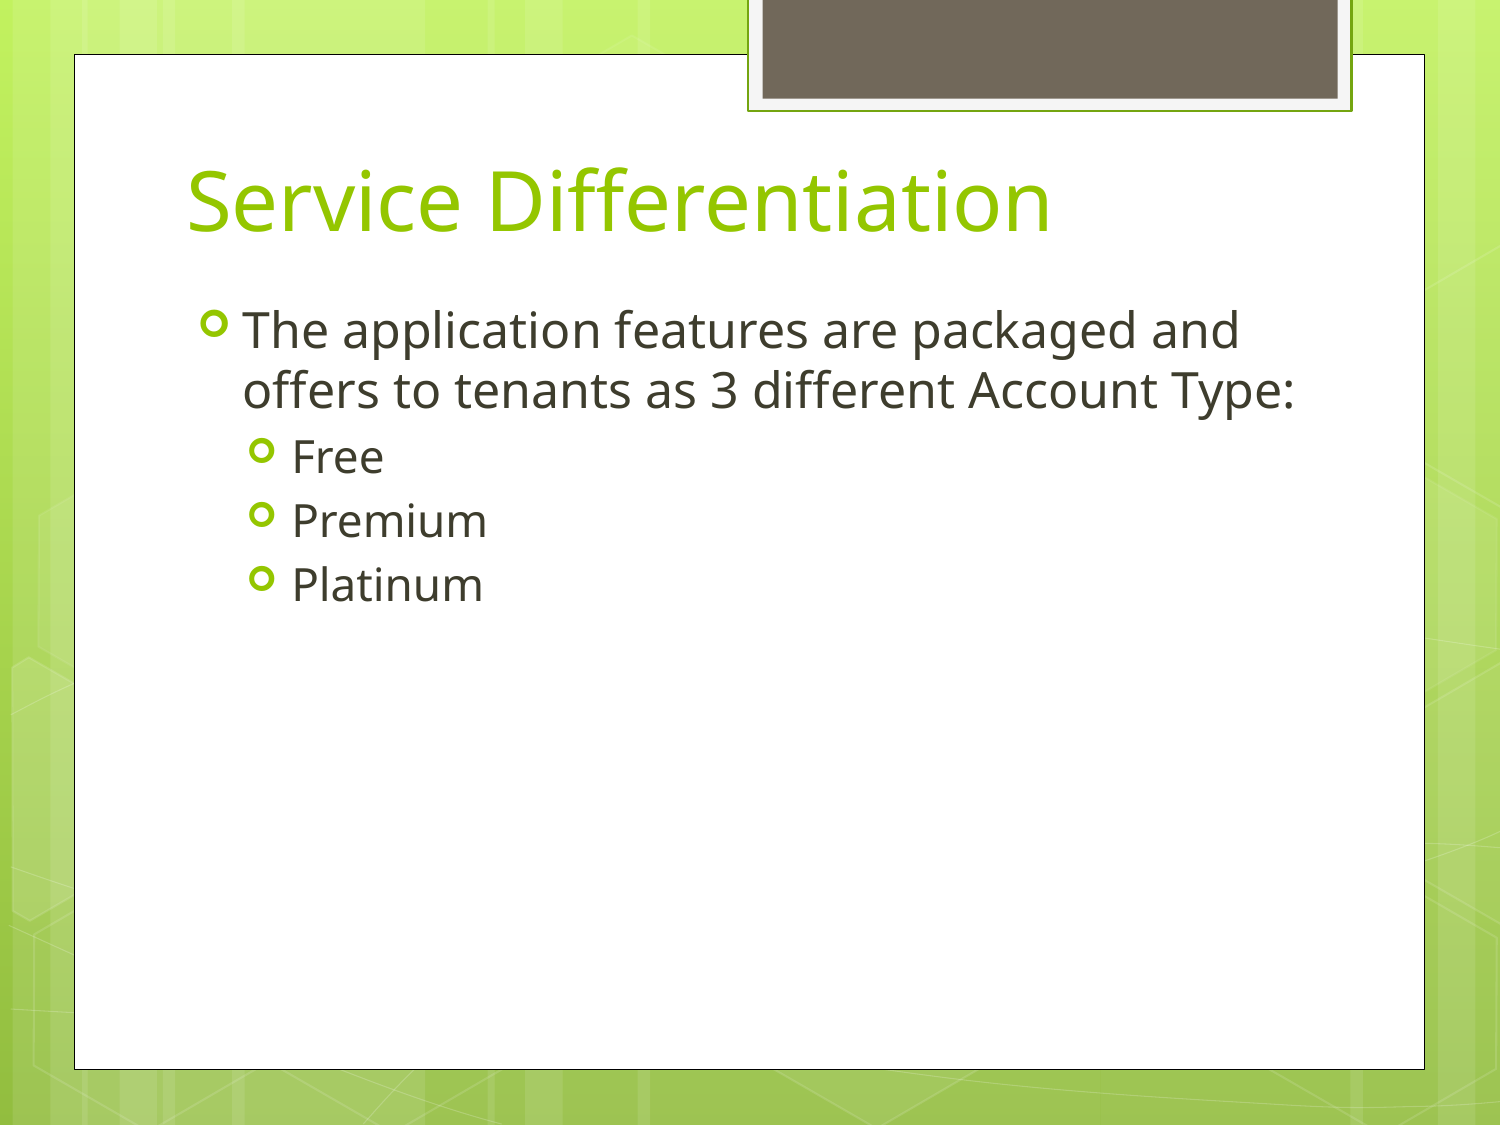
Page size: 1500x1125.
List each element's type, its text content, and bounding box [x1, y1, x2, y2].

list The application features are packaged and offers to tenants as 3 different Account Type: Free Premium Platinum [171, 290, 1329, 1024]
title Service Differentiation [171, 125, 1324, 256]
